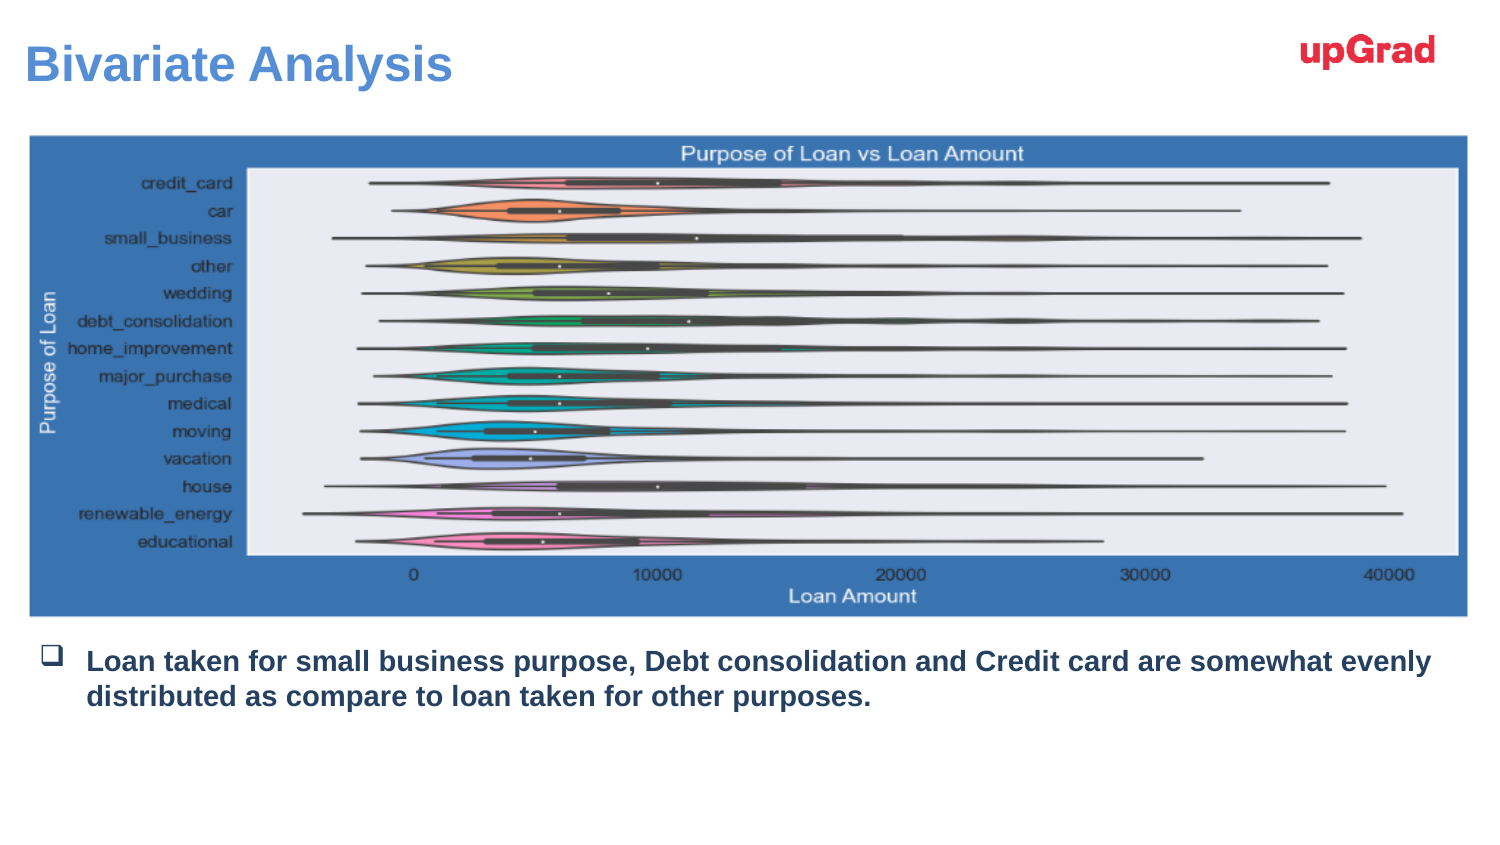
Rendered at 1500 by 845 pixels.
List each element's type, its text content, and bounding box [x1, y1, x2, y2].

picture [24, 129, 1476, 623]
picture [1300, 34, 1435, 70]
title Bivariate Analysis [24, 28, 869, 128]
text_box Loan taken for small business purpose, Debt consolidation and Credit card are somewhat evenly distributed as compare to loan taken for other purposes. [24, 634, 1500, 720]
